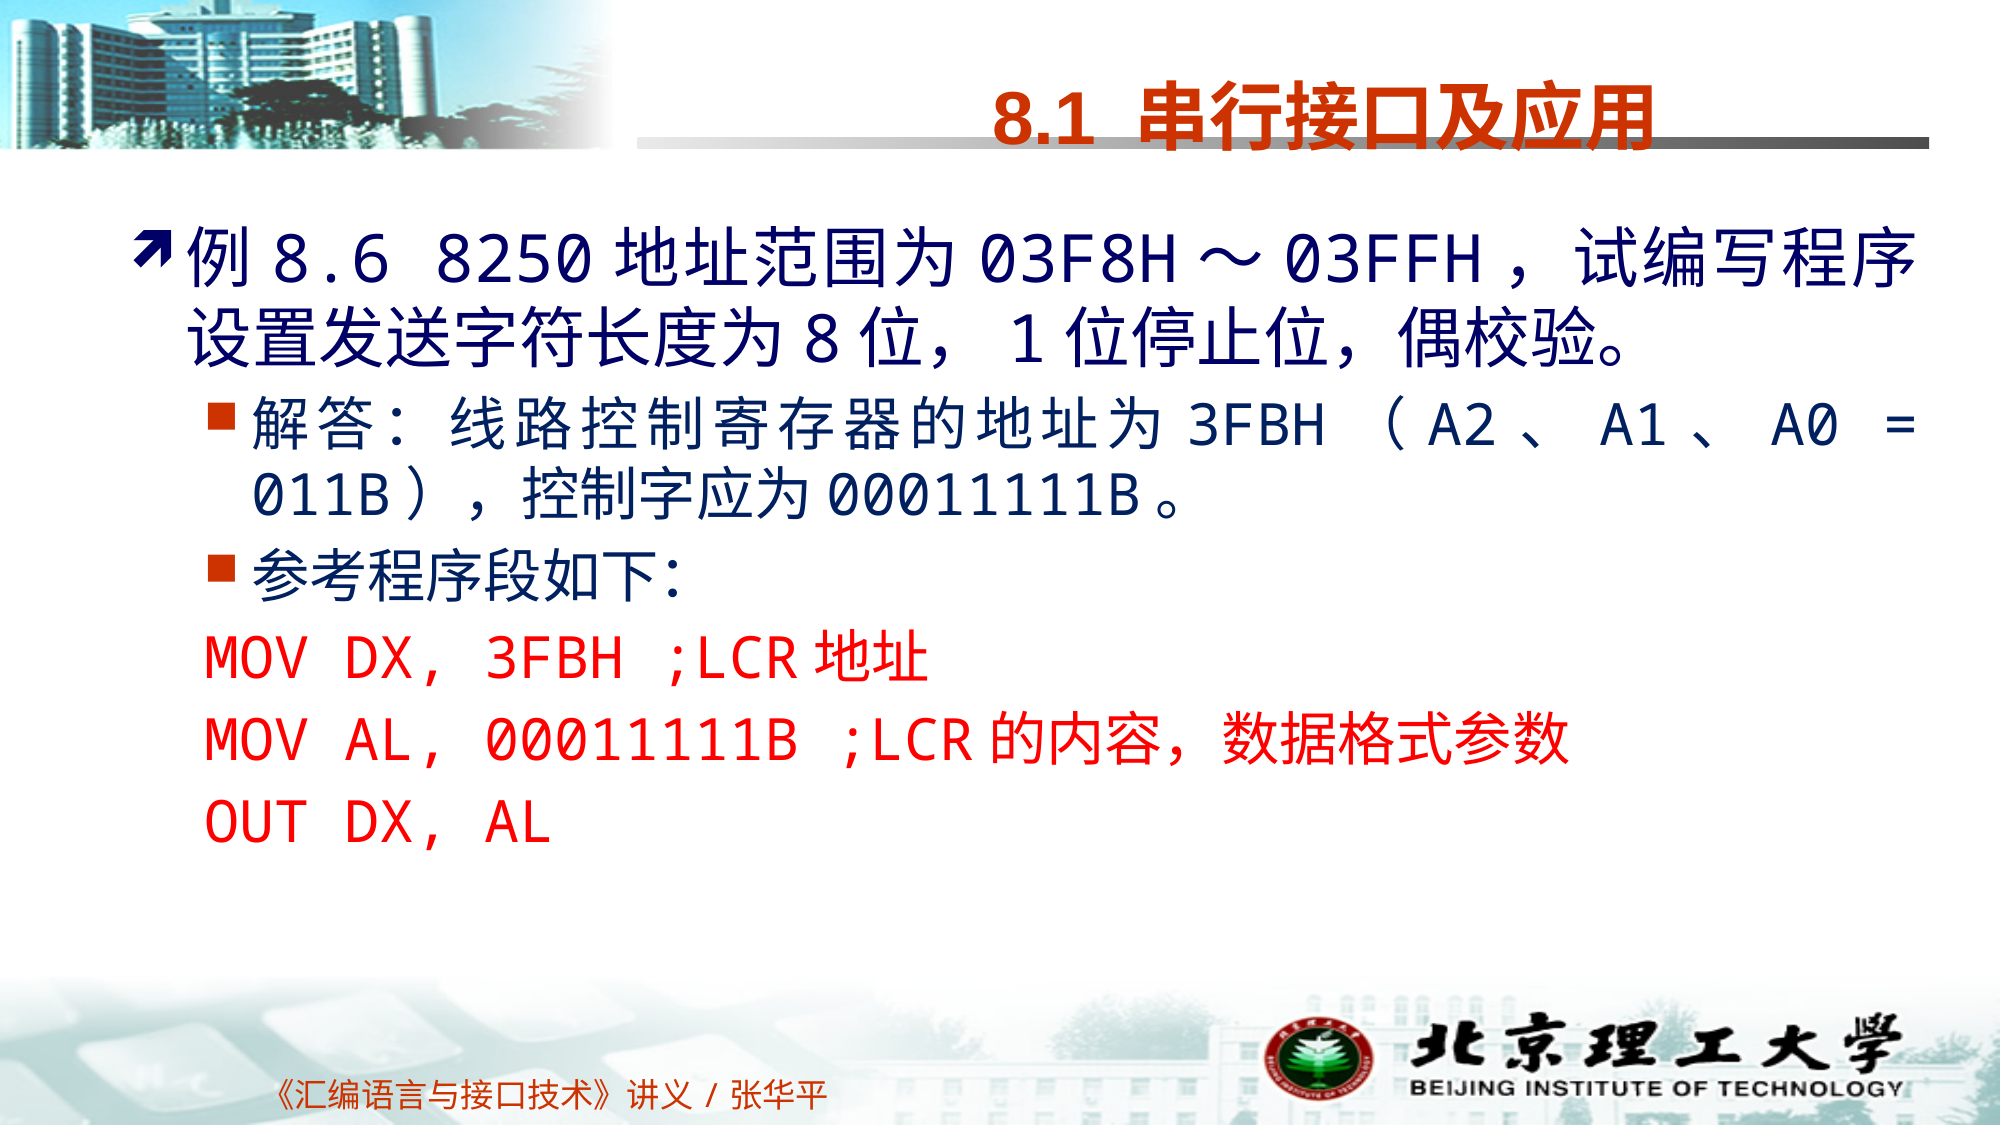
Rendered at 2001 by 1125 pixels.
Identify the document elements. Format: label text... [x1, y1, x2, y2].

picture [0, 0, 2000, 1125]
list 例8.6 8250地址范围为03F8H～03FFH，试编写程序设置发送字符长度为8位，1位停止位，偶校验。 解答：线路控制寄存器的地址为3FBH（A2、A1、A0 = 011B），控制字应为00011111B。 参考程序段如下： MOV DX, 3FBH ;LCR地址 MOV AL, 00011111B ;LCR的内容，数据格式参数 OUT DX, AL [114, 208, 1934, 1024]
title 8.1 串行接口及应用 [409, 45, 1675, 185]
